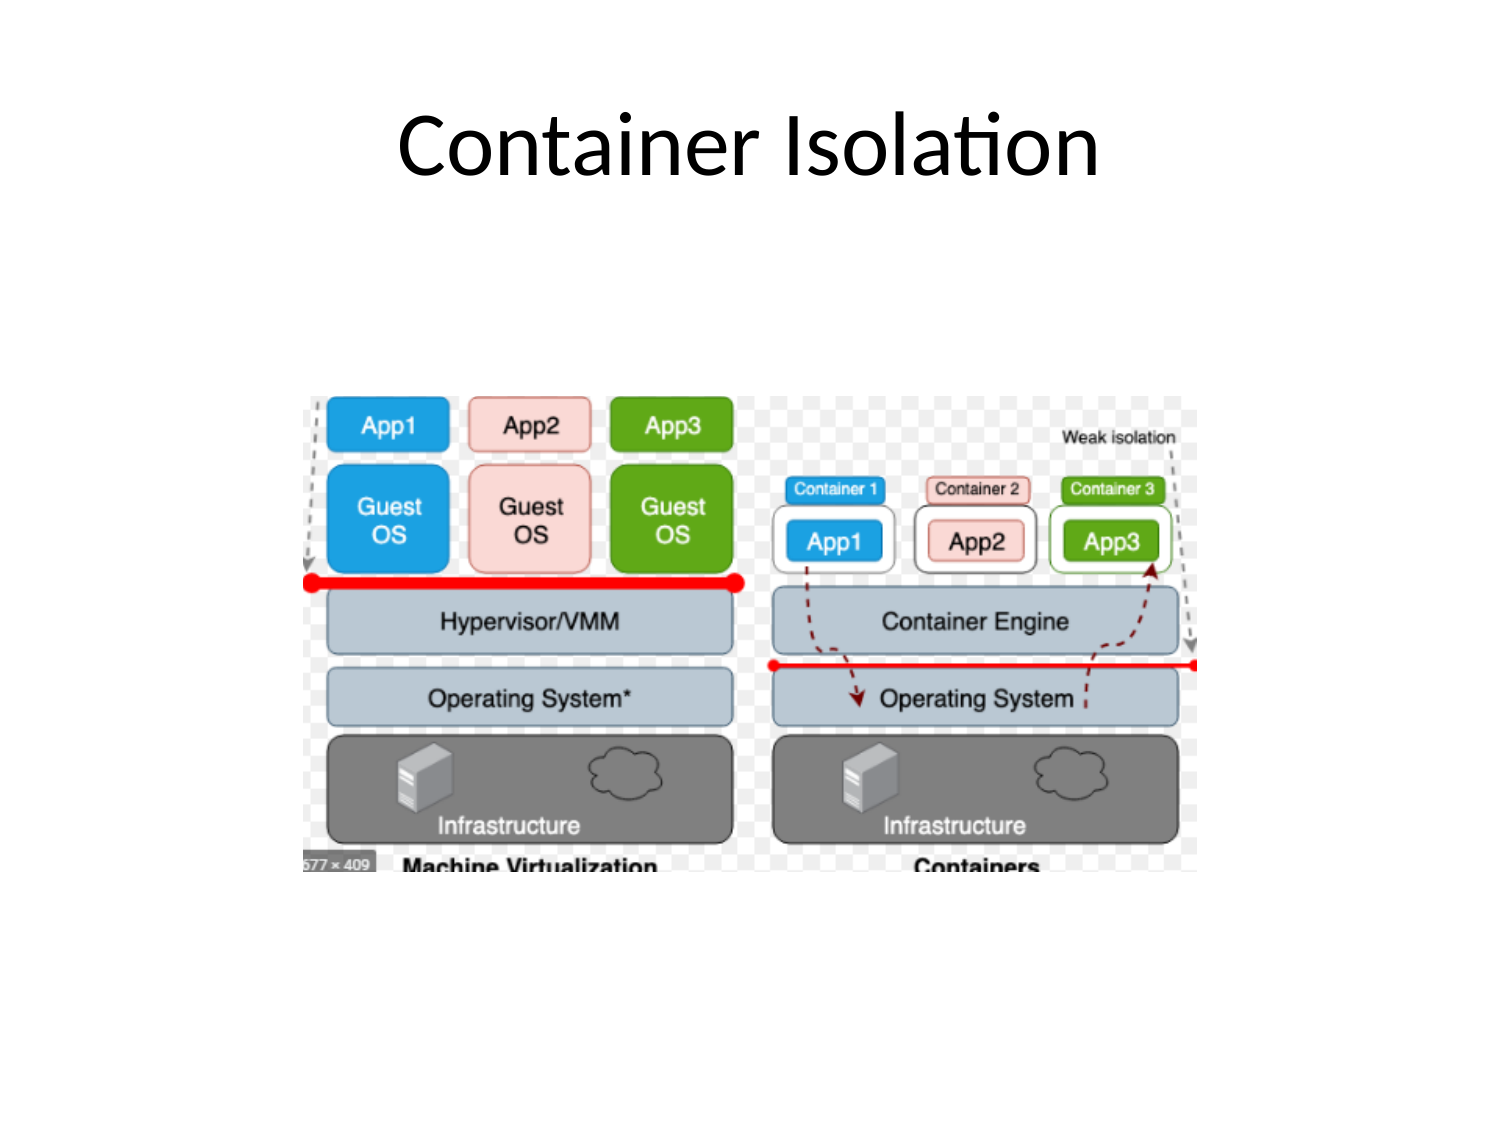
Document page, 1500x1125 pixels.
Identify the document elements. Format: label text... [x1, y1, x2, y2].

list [302, 395, 1198, 872]
title Container Isolation [75, 45, 1425, 233]
